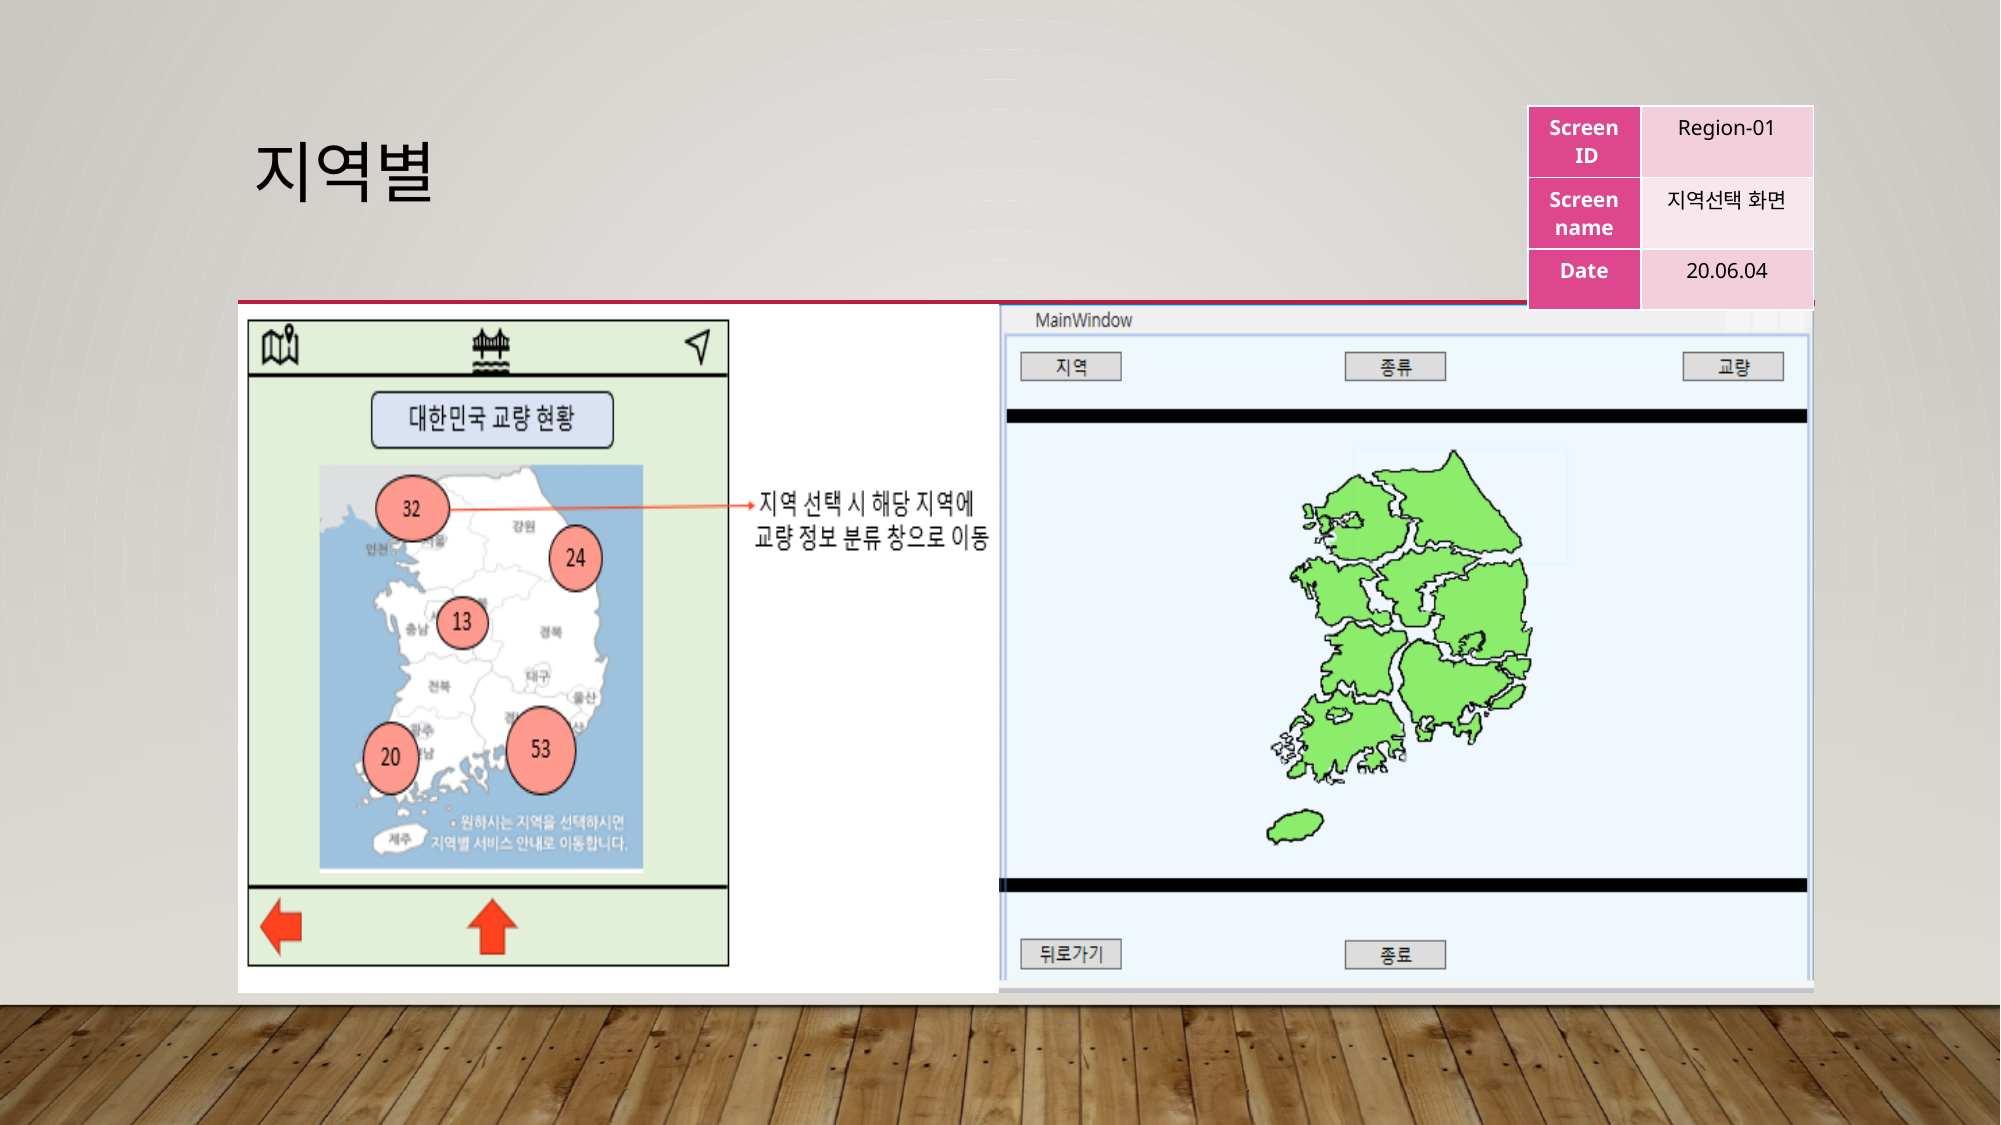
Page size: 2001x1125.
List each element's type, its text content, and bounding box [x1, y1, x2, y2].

title 지역별 [238, 131, 1527, 303]
picture [999, 303, 1814, 994]
table_header Screen ID [1529, 107, 1640, 177]
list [237, 303, 999, 994]
table_header Region-01 [1642, 107, 1813, 177]
table_cell 20.06.04 [1642, 250, 1813, 303]
table_cell 지역선택 화면 [1642, 178, 1813, 248]
table_cell Screen name [1529, 178, 1640, 248]
table_cell Date [1529, 250, 1640, 303]
picture [0, 1005, 2000, 1125]
